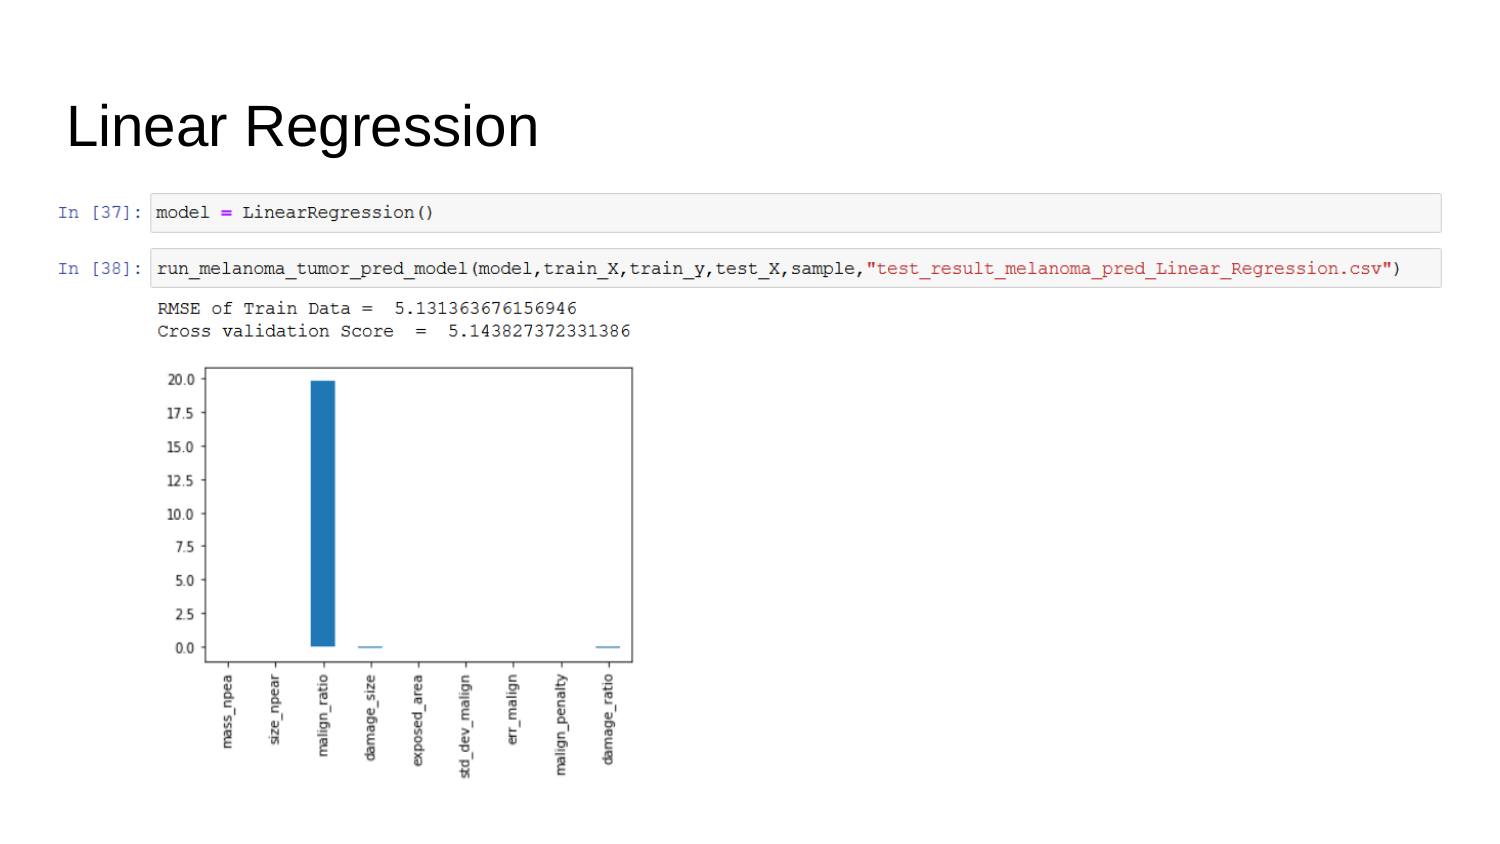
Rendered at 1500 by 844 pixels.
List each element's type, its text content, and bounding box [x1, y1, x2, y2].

picture [50, 179, 1450, 779]
title Linear Regression [51, 72, 1449, 167]
